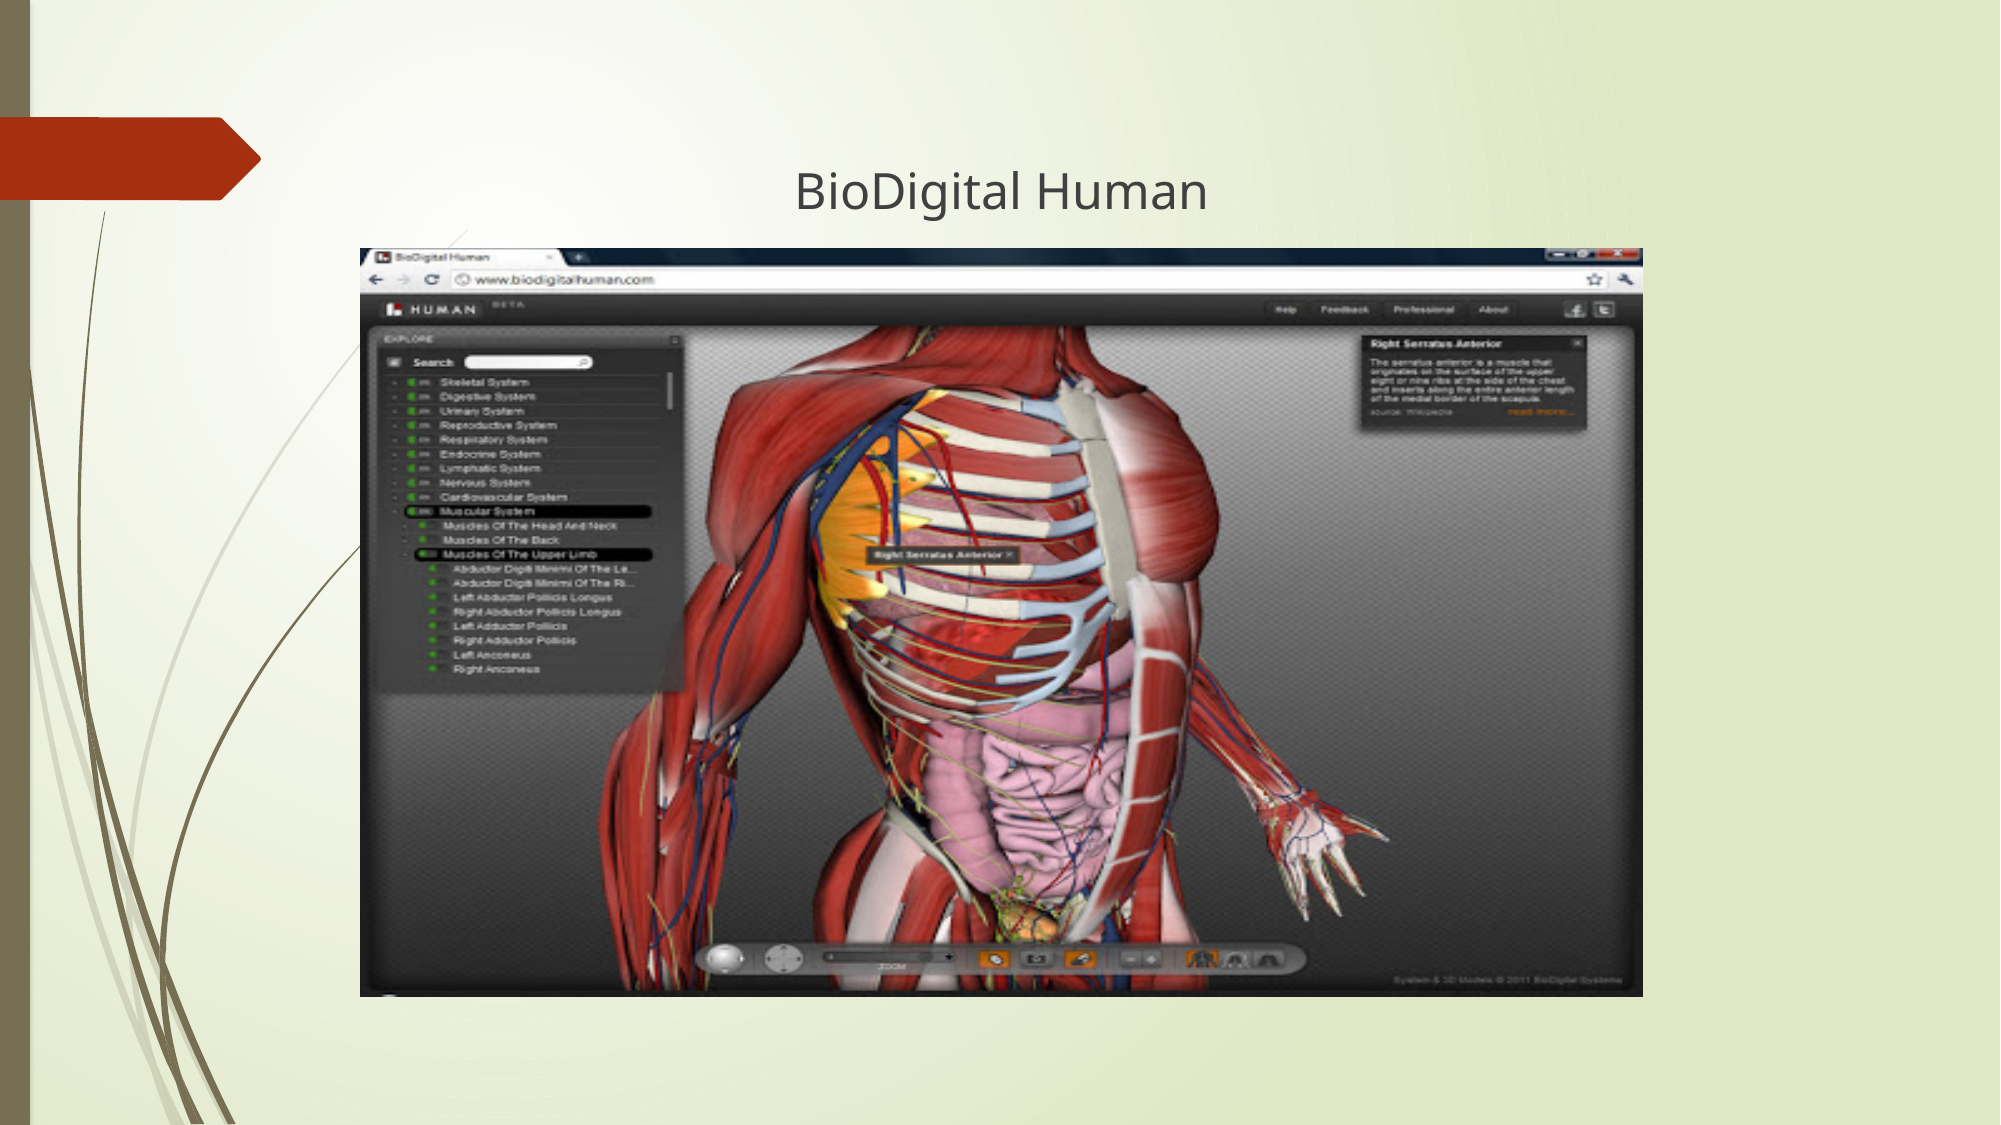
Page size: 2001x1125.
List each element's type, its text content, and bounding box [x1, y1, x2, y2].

list BioDigital Human [578, 91, 1425, 227]
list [360, 248, 1644, 997]
